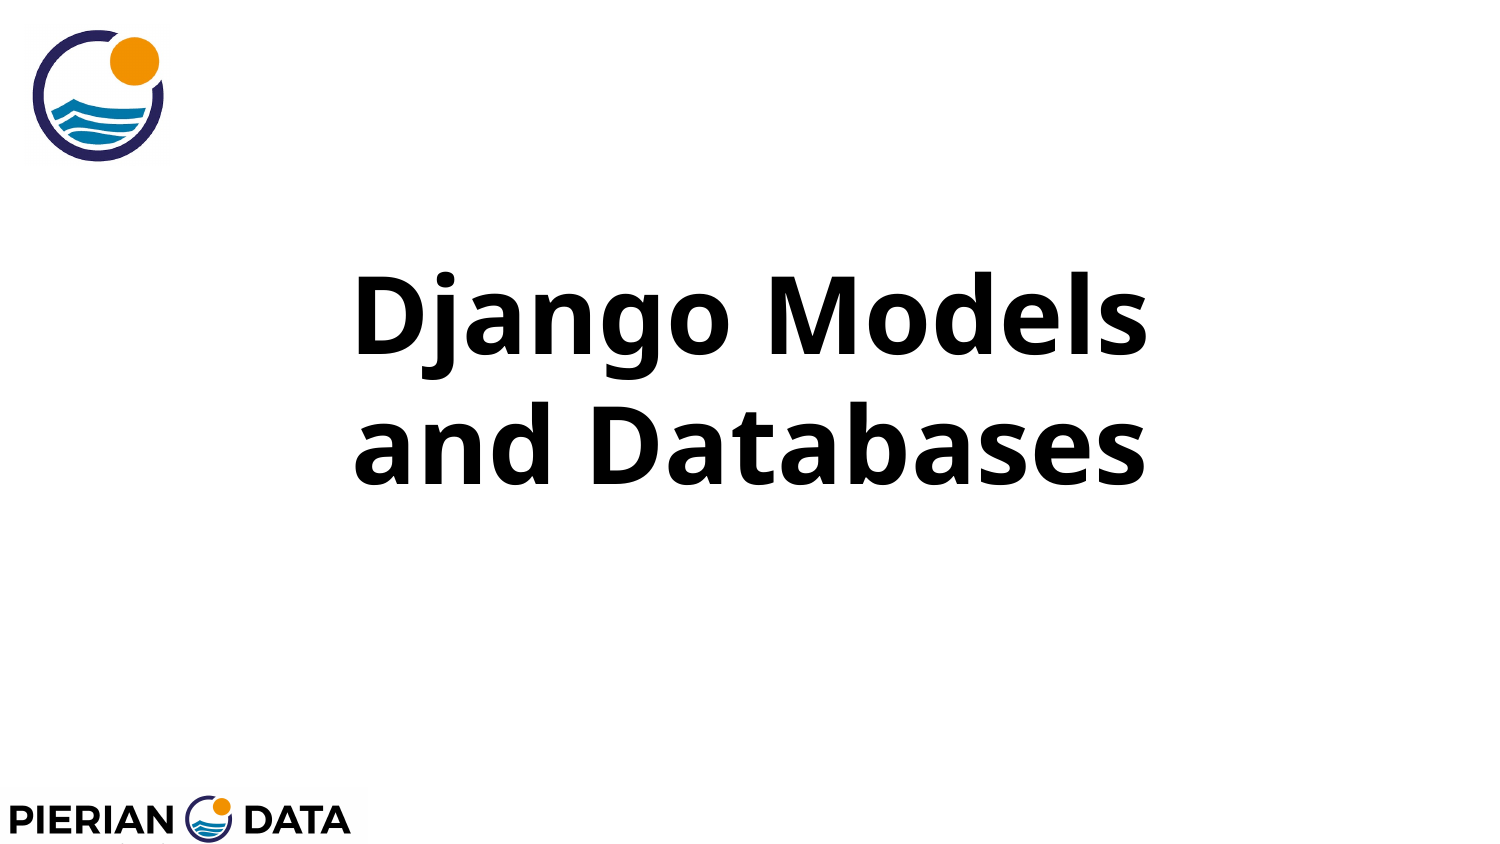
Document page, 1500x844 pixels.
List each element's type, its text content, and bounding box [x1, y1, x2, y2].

picture [0, 787, 368, 844]
title Django Models and Databases [51, 184, 1449, 522]
picture [24, 24, 172, 167]
